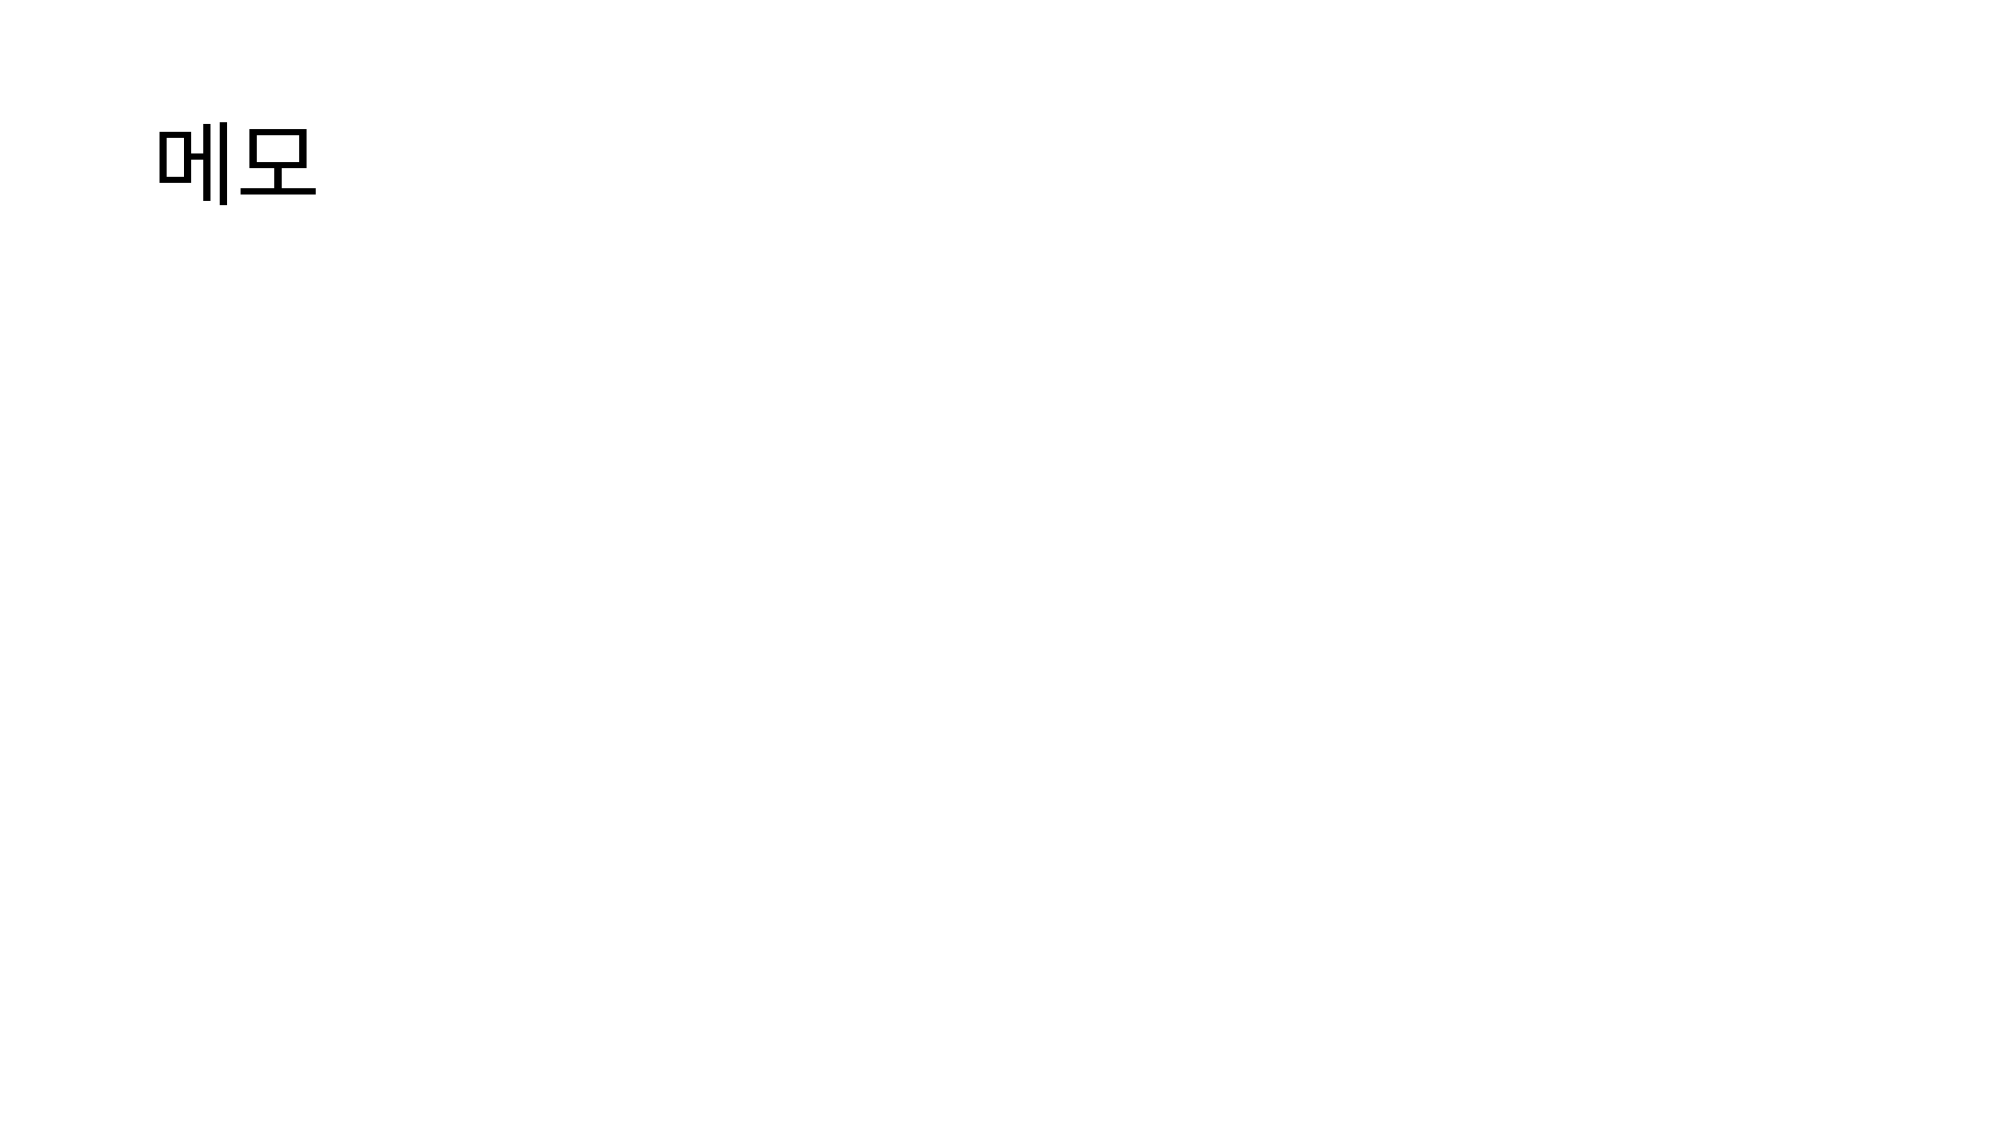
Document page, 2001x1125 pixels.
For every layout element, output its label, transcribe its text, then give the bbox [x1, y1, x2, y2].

title 메모 [137, 59, 1863, 278]
